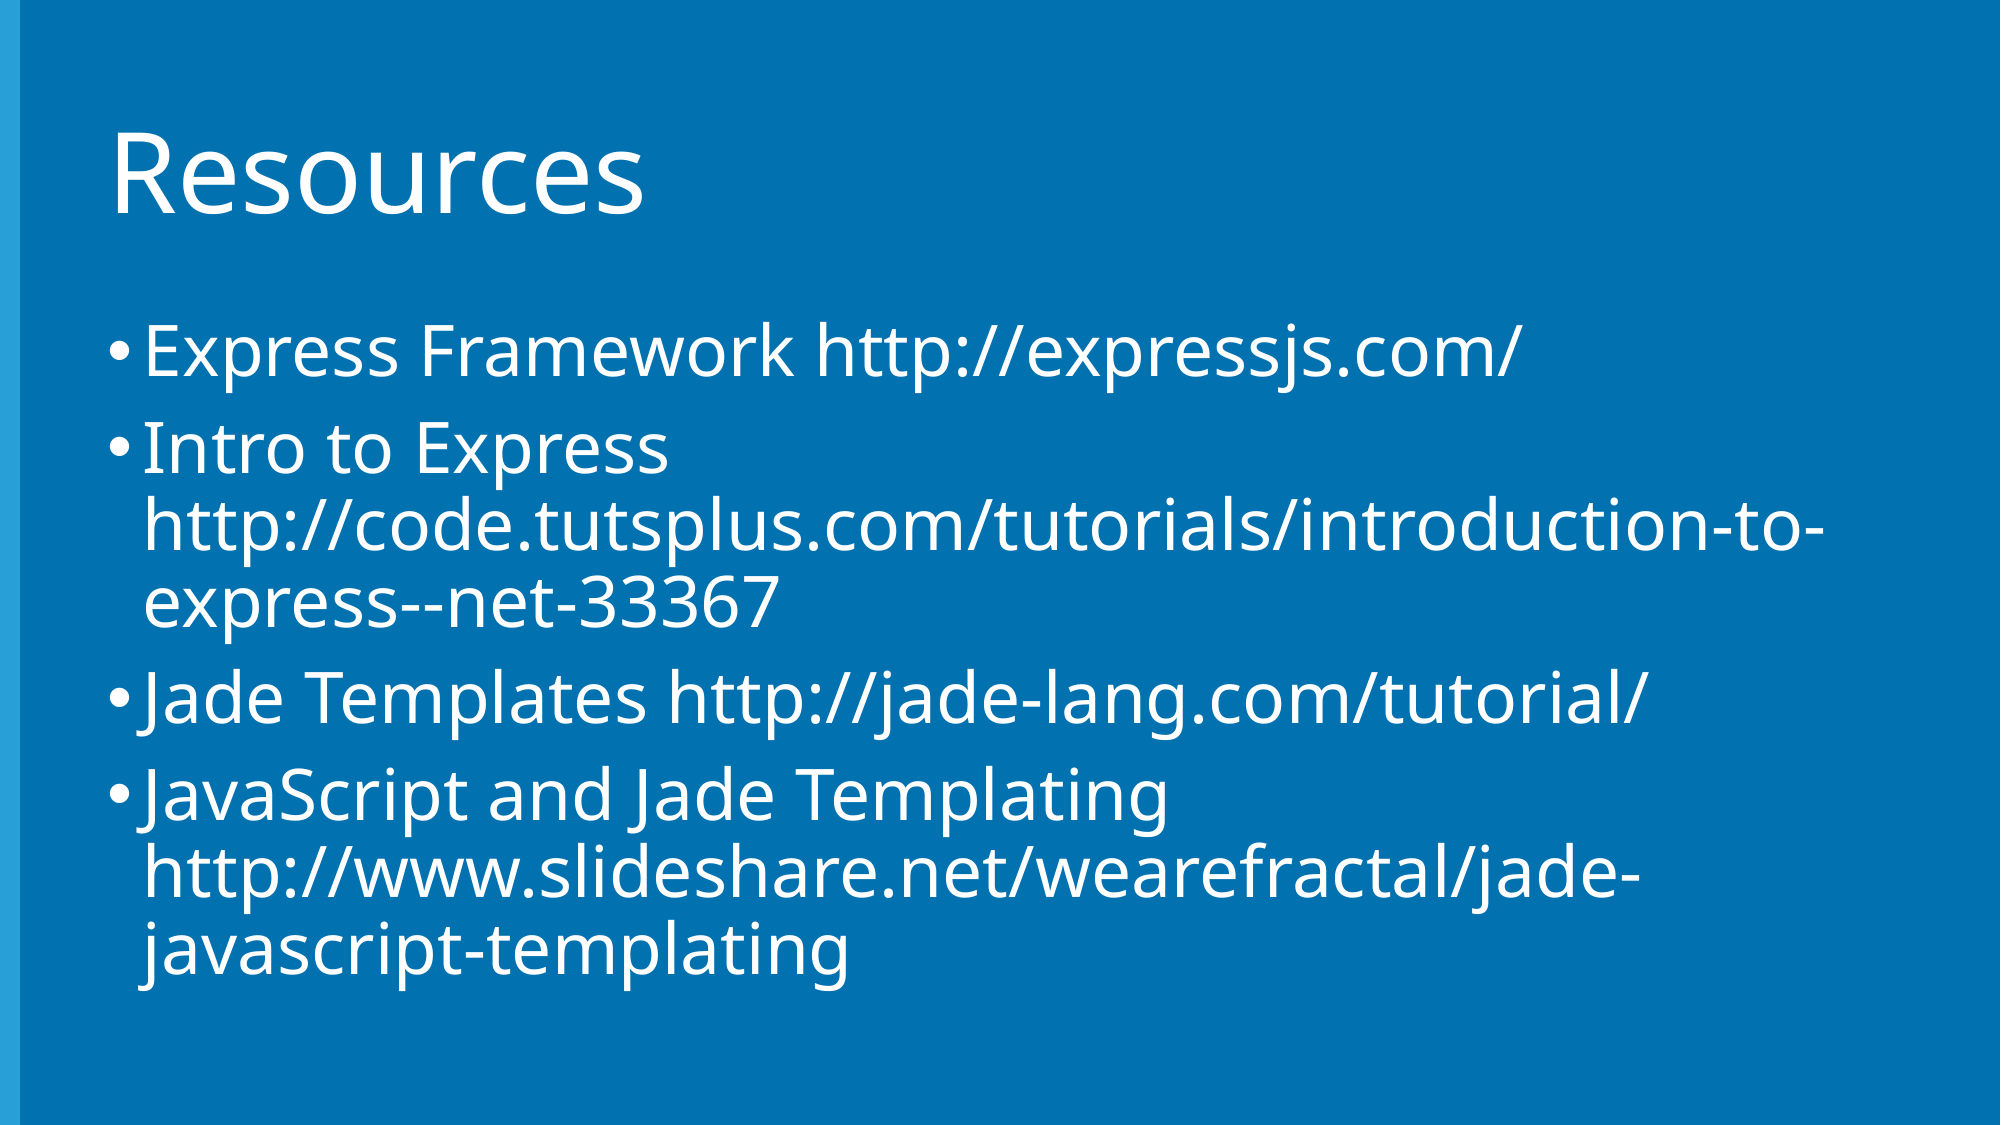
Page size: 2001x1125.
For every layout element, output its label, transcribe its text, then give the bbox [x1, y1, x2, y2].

title Resources [92, 68, 1910, 286]
list Express Framework http://expressjs.com/ Intro to Express http://code.tutsplus.com/tutorials/introduction-to-express--net-33367 Jade Templates http://jade-lang.com/tutorial/ JavaScript and Jade Templating http://www.slideshare.net/wearefractal/jade-javascript-templating [92, 307, 1910, 1000]
